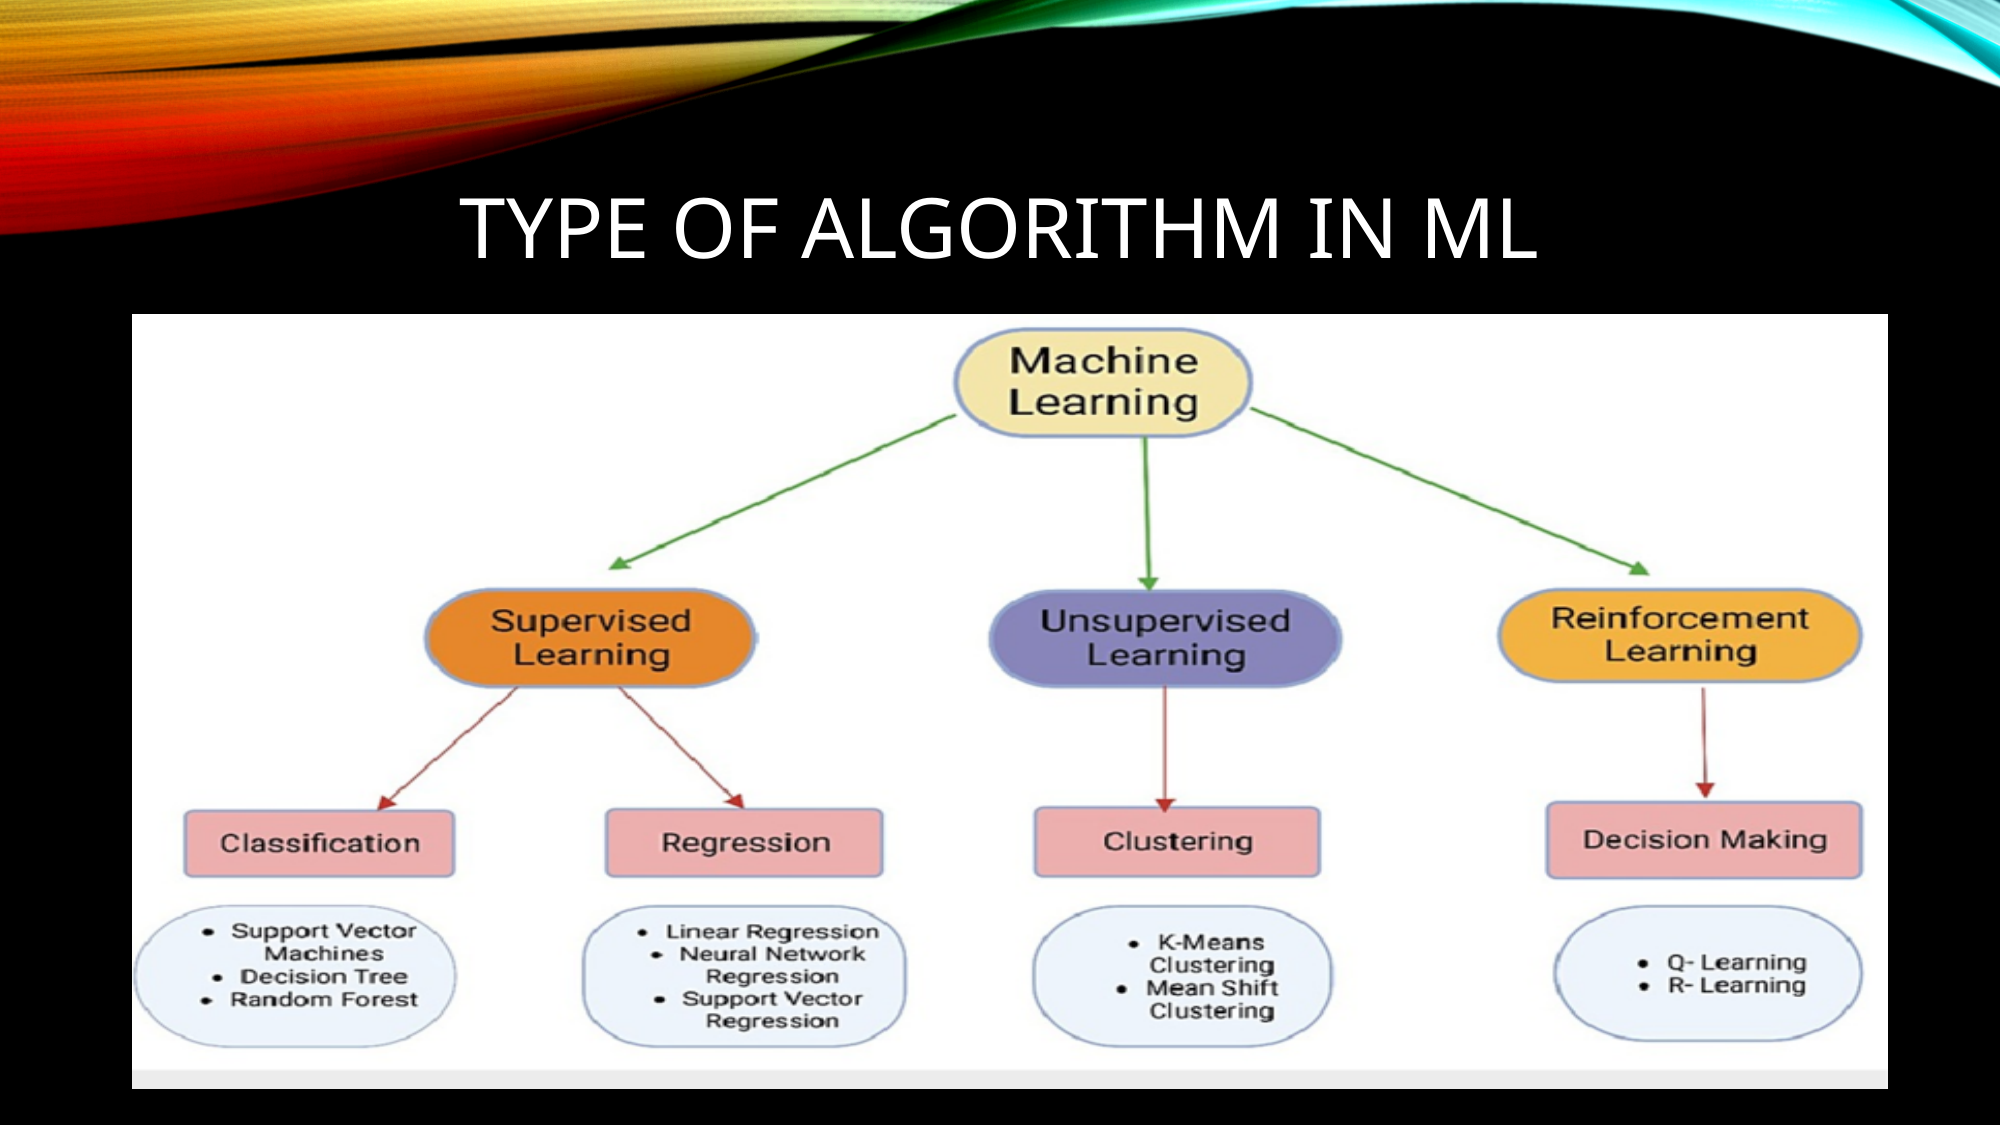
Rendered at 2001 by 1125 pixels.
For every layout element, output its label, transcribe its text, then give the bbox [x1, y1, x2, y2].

title Type of algorithm in ml [112, 125, 1888, 338]
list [132, 314, 1888, 1089]
picture [0, 0, 2000, 237]
